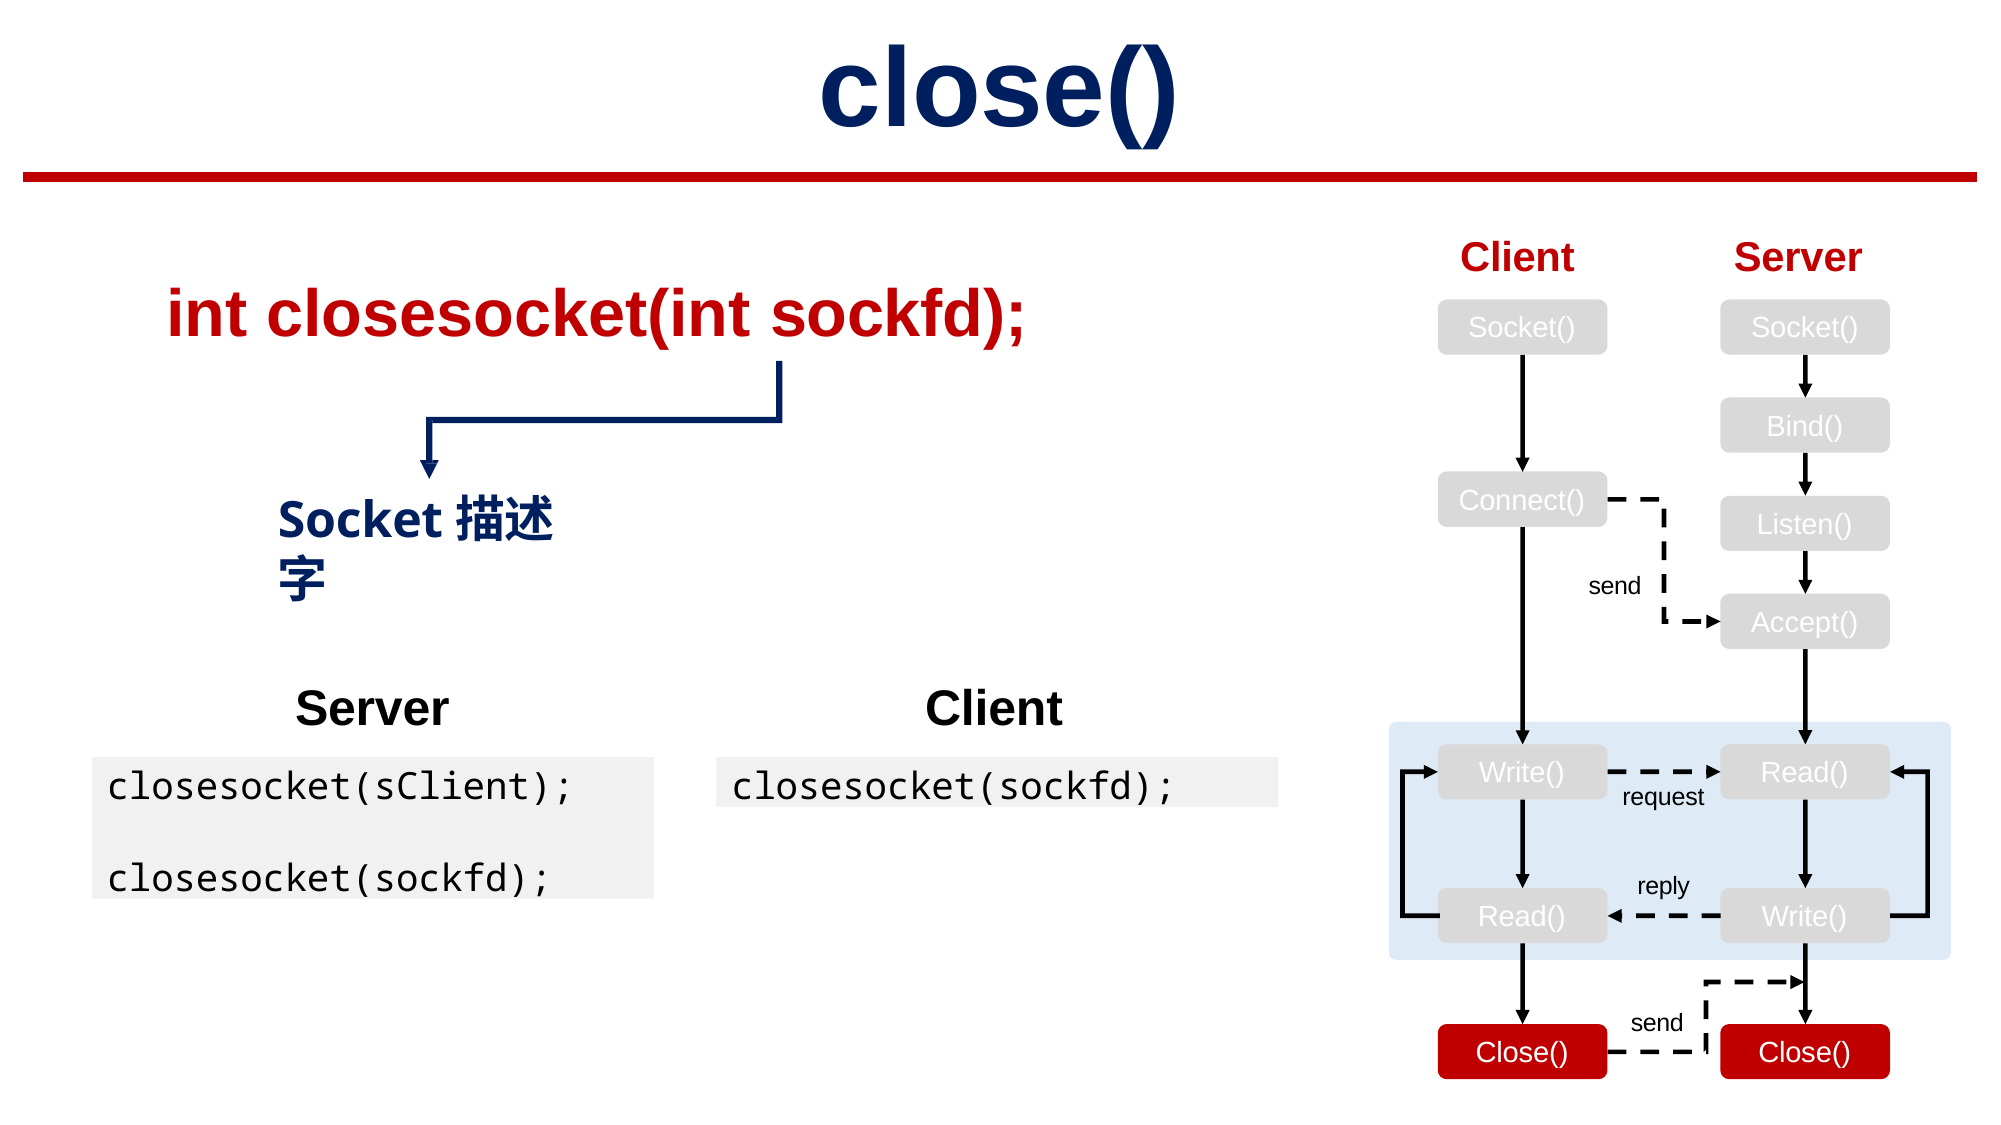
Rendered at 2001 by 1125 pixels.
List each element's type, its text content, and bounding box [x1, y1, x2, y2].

text_box [1640, 1049, 1660, 1055]
text_box Close() [1473, 1031, 1572, 1069]
text_box [1673, 1049, 1692, 1055]
text_box closesocket(sockfd); [716, 756, 1279, 808]
text_box [1515, 967, 1530, 1025]
text_box Server [293, 672, 453, 735]
text_box [1607, 1049, 1627, 1055]
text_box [1388, 299, 1952, 961]
text_box Close() [1756, 1031, 1855, 1069]
text_box [1437, 1024, 1608, 1080]
text_box [1767, 979, 1787, 985]
text_box send [1628, 1003, 1688, 1036]
text_box [1790, 967, 1813, 1025]
text_box Client [923, 672, 1067, 735]
text_box int closesocket(int sockfd); [164, 267, 1031, 351]
text_box [1703, 979, 1721, 987]
text_box [1734, 979, 1754, 985]
text_box Socket描述字 [275, 485, 583, 608]
text_box [1703, 1000, 1709, 1020]
text_box [419, 360, 783, 479]
title close() [816, 12, 1184, 203]
text_box [1720, 1024, 1891, 1080]
text_box [1703, 1033, 1709, 1055]
text_box closesocket(sClient); closesocket(sockfd); [91, 757, 654, 899]
text_box Client Socket() [1458, 227, 1580, 297]
text_box Server Socket() [1731, 227, 1866, 297]
